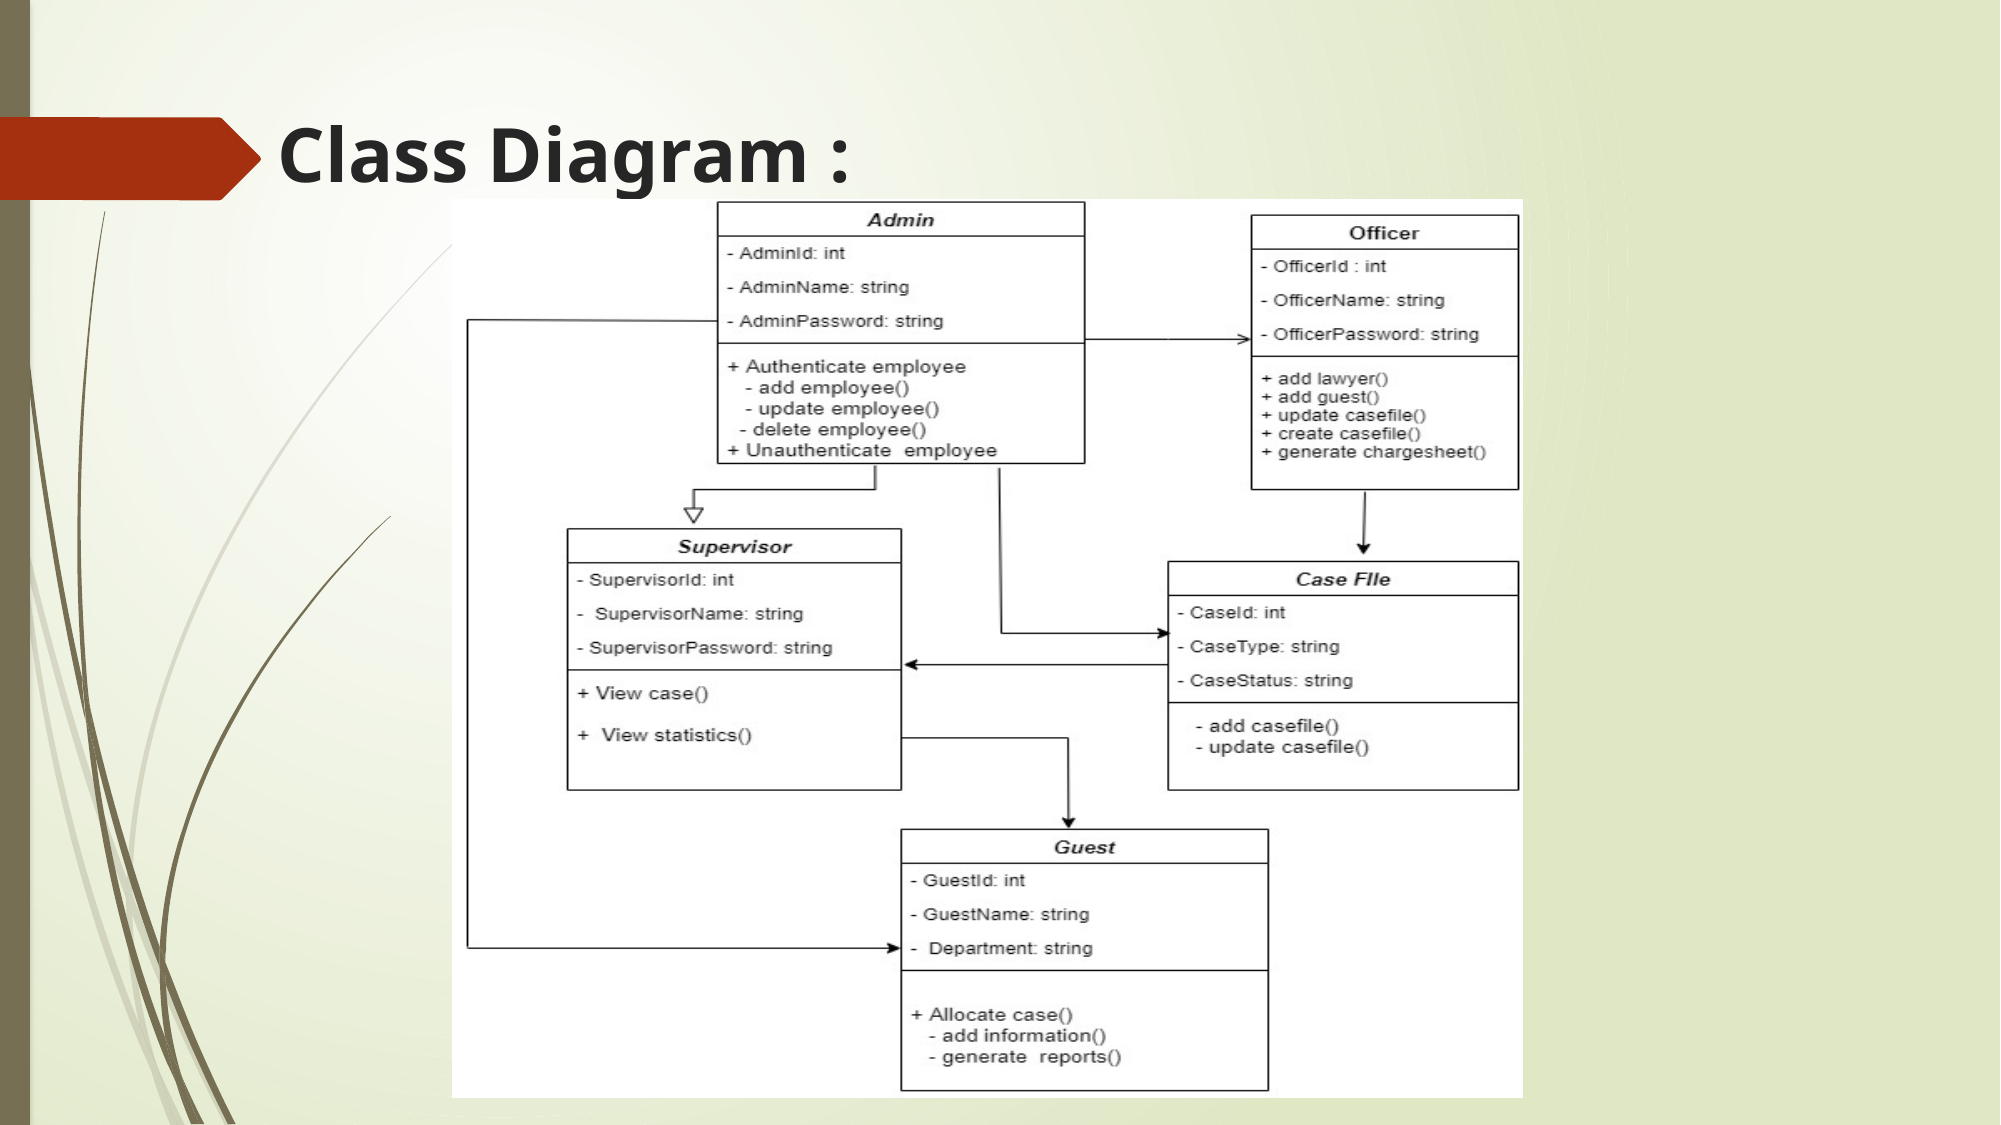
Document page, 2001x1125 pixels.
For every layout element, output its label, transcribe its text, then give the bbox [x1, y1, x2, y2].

picture [452, 199, 1524, 1099]
title Class Diagram : [262, 100, 1725, 311]
